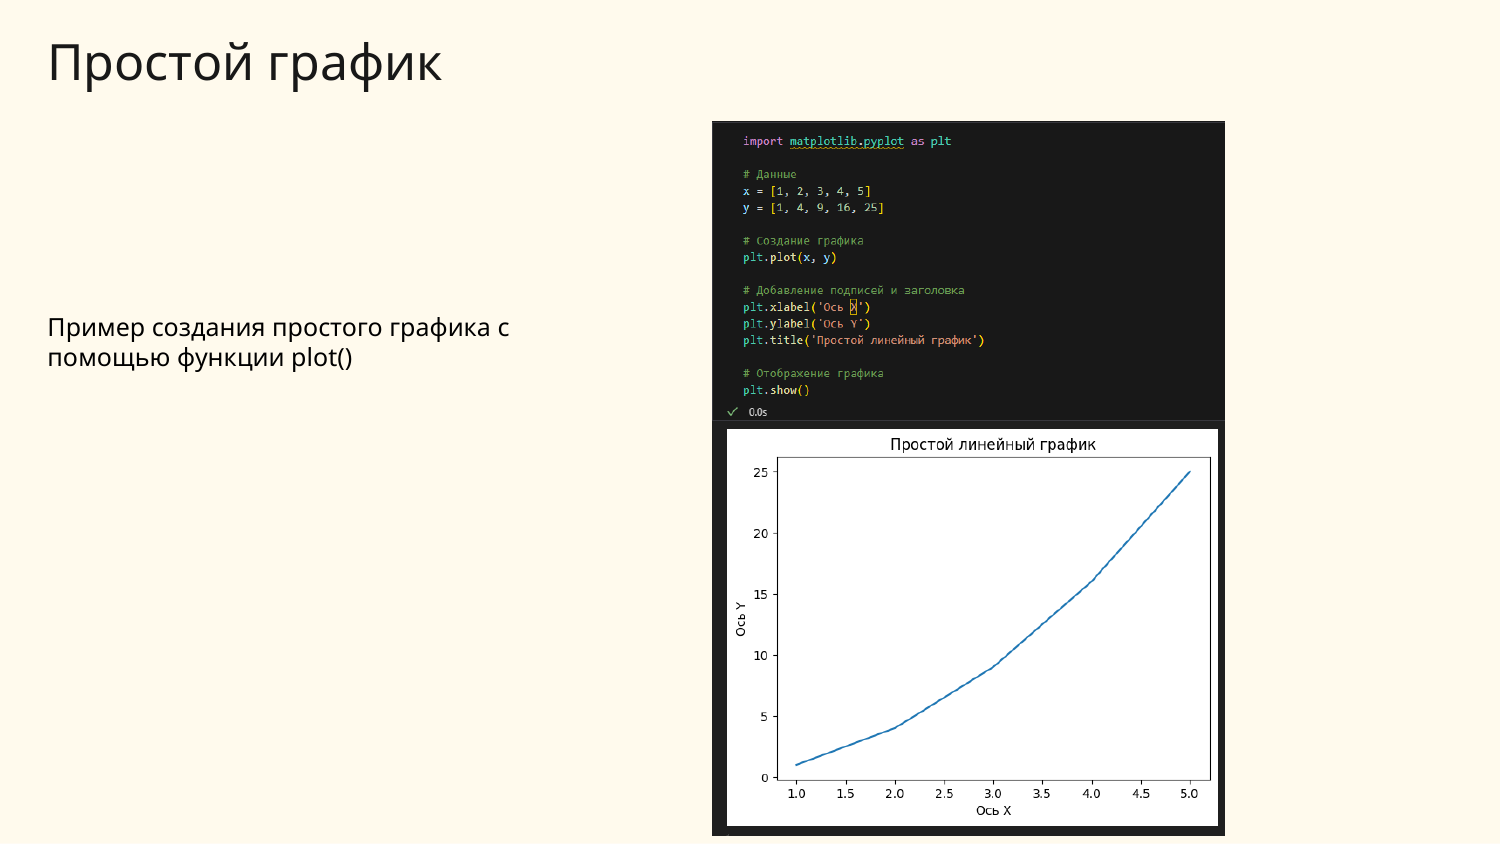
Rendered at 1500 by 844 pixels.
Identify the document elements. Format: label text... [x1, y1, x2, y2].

text_box Пример создания простого графика с помощью функции plot() [47, 309, 600, 372]
picture [712, 121, 1226, 836]
title Простой график [47, 27, 1440, 171]
